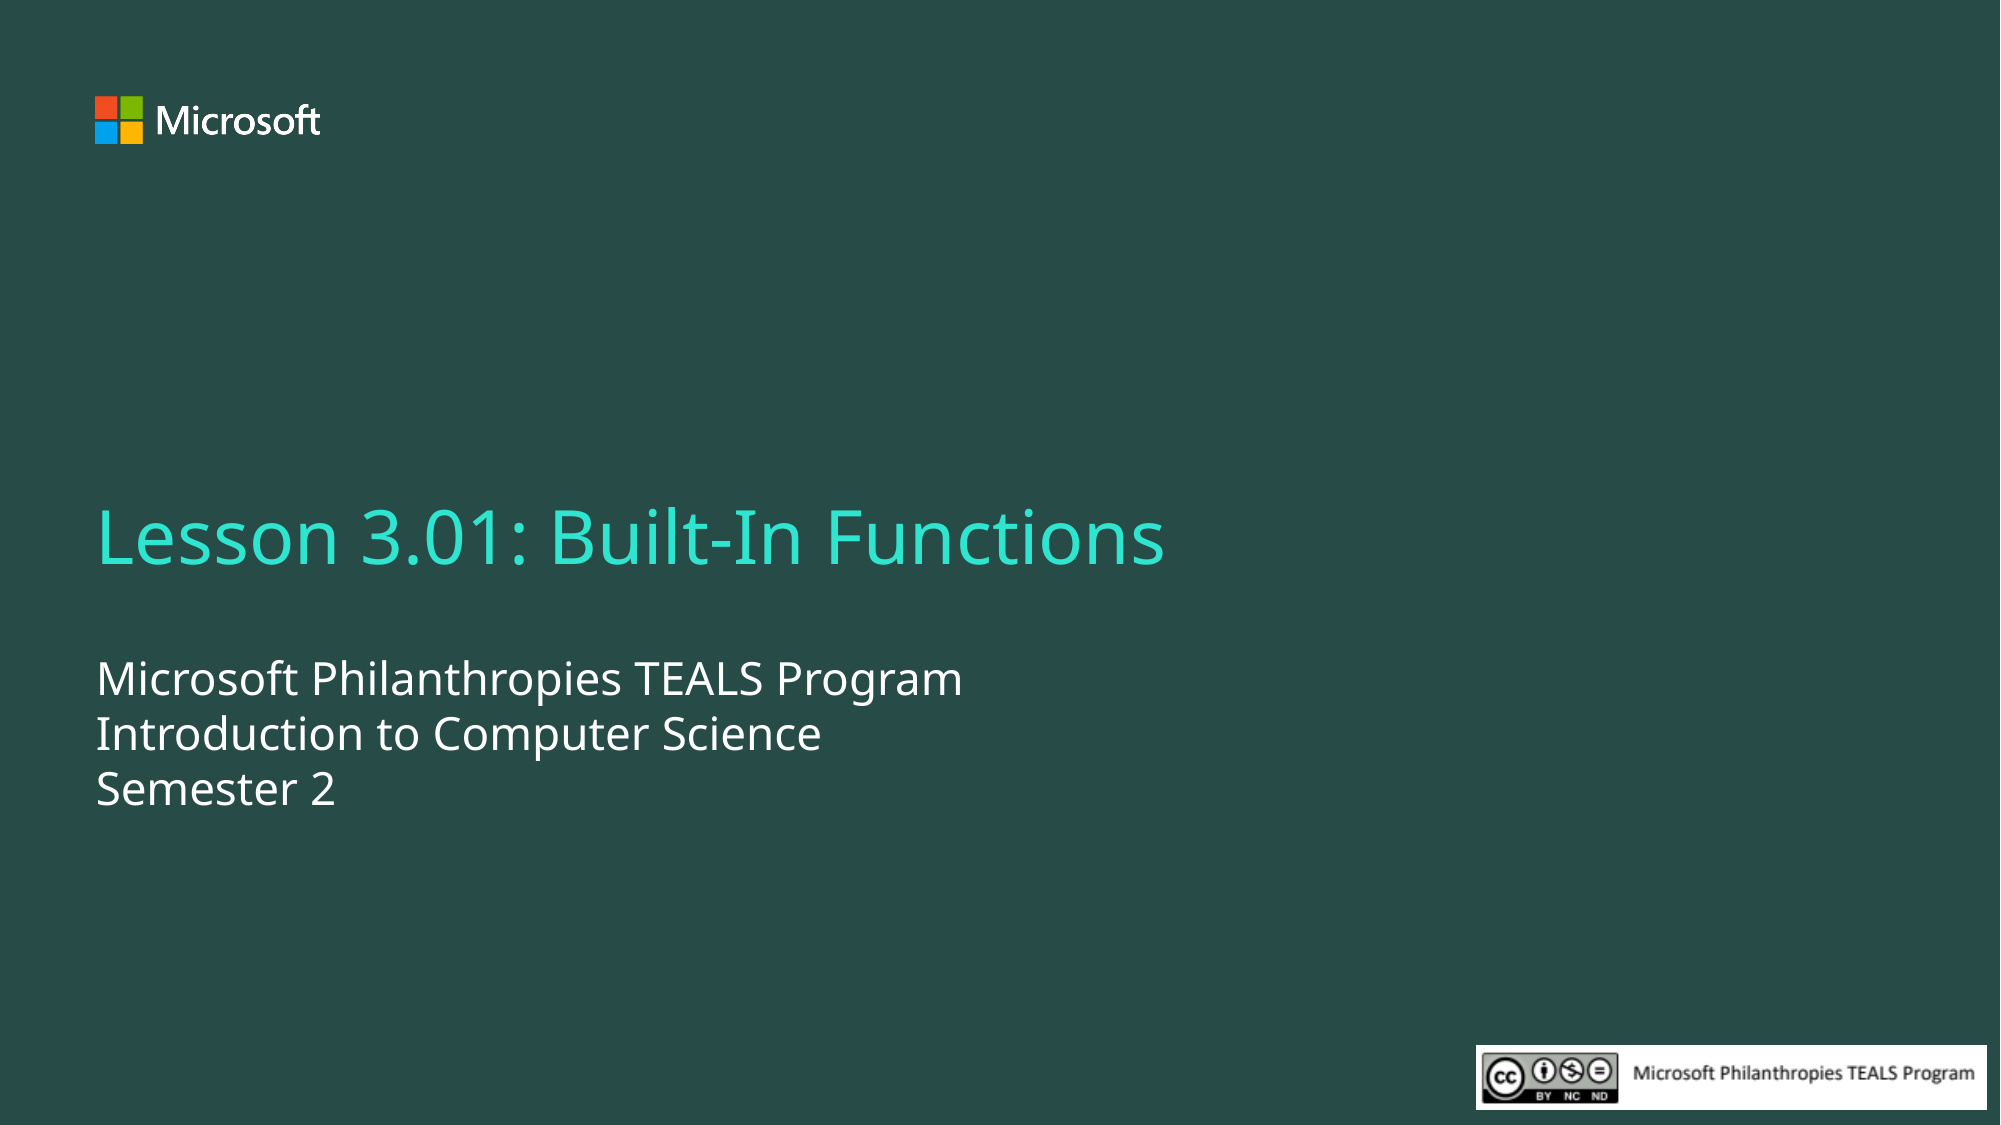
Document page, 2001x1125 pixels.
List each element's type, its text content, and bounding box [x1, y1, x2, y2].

title Lesson 3.01: Built-In Functions [95, 391, 1596, 580]
picture [1476, 1045, 1987, 1110]
picture [95, 96, 320, 144]
list Microsoft Philanthropies TEALS Program Introduction to Computer Science Semester 2 [95, 650, 1596, 1125]
